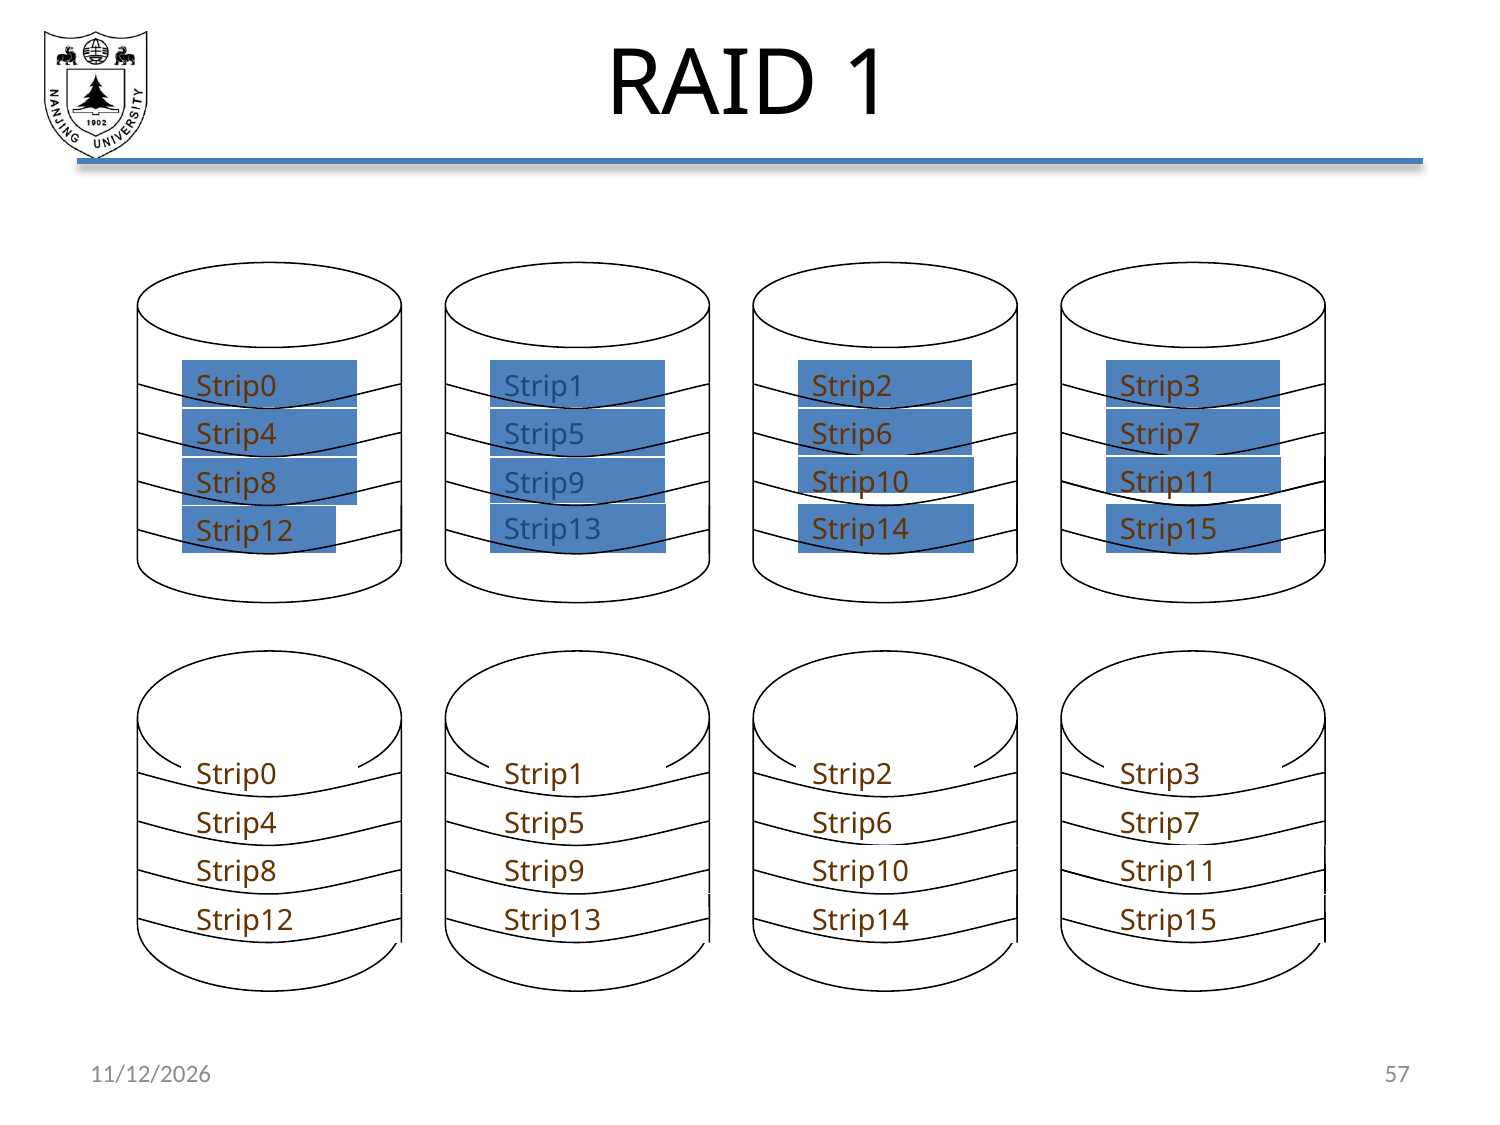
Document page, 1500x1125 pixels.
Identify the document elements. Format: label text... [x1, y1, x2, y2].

picture [41, 30, 75, 161]
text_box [137, 262, 1326, 992]
title RAID 1 [75, 0, 1425, 161]
slide_number 57 [1074, 1042, 1425, 1103]
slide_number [75, 1042, 425, 1103]
